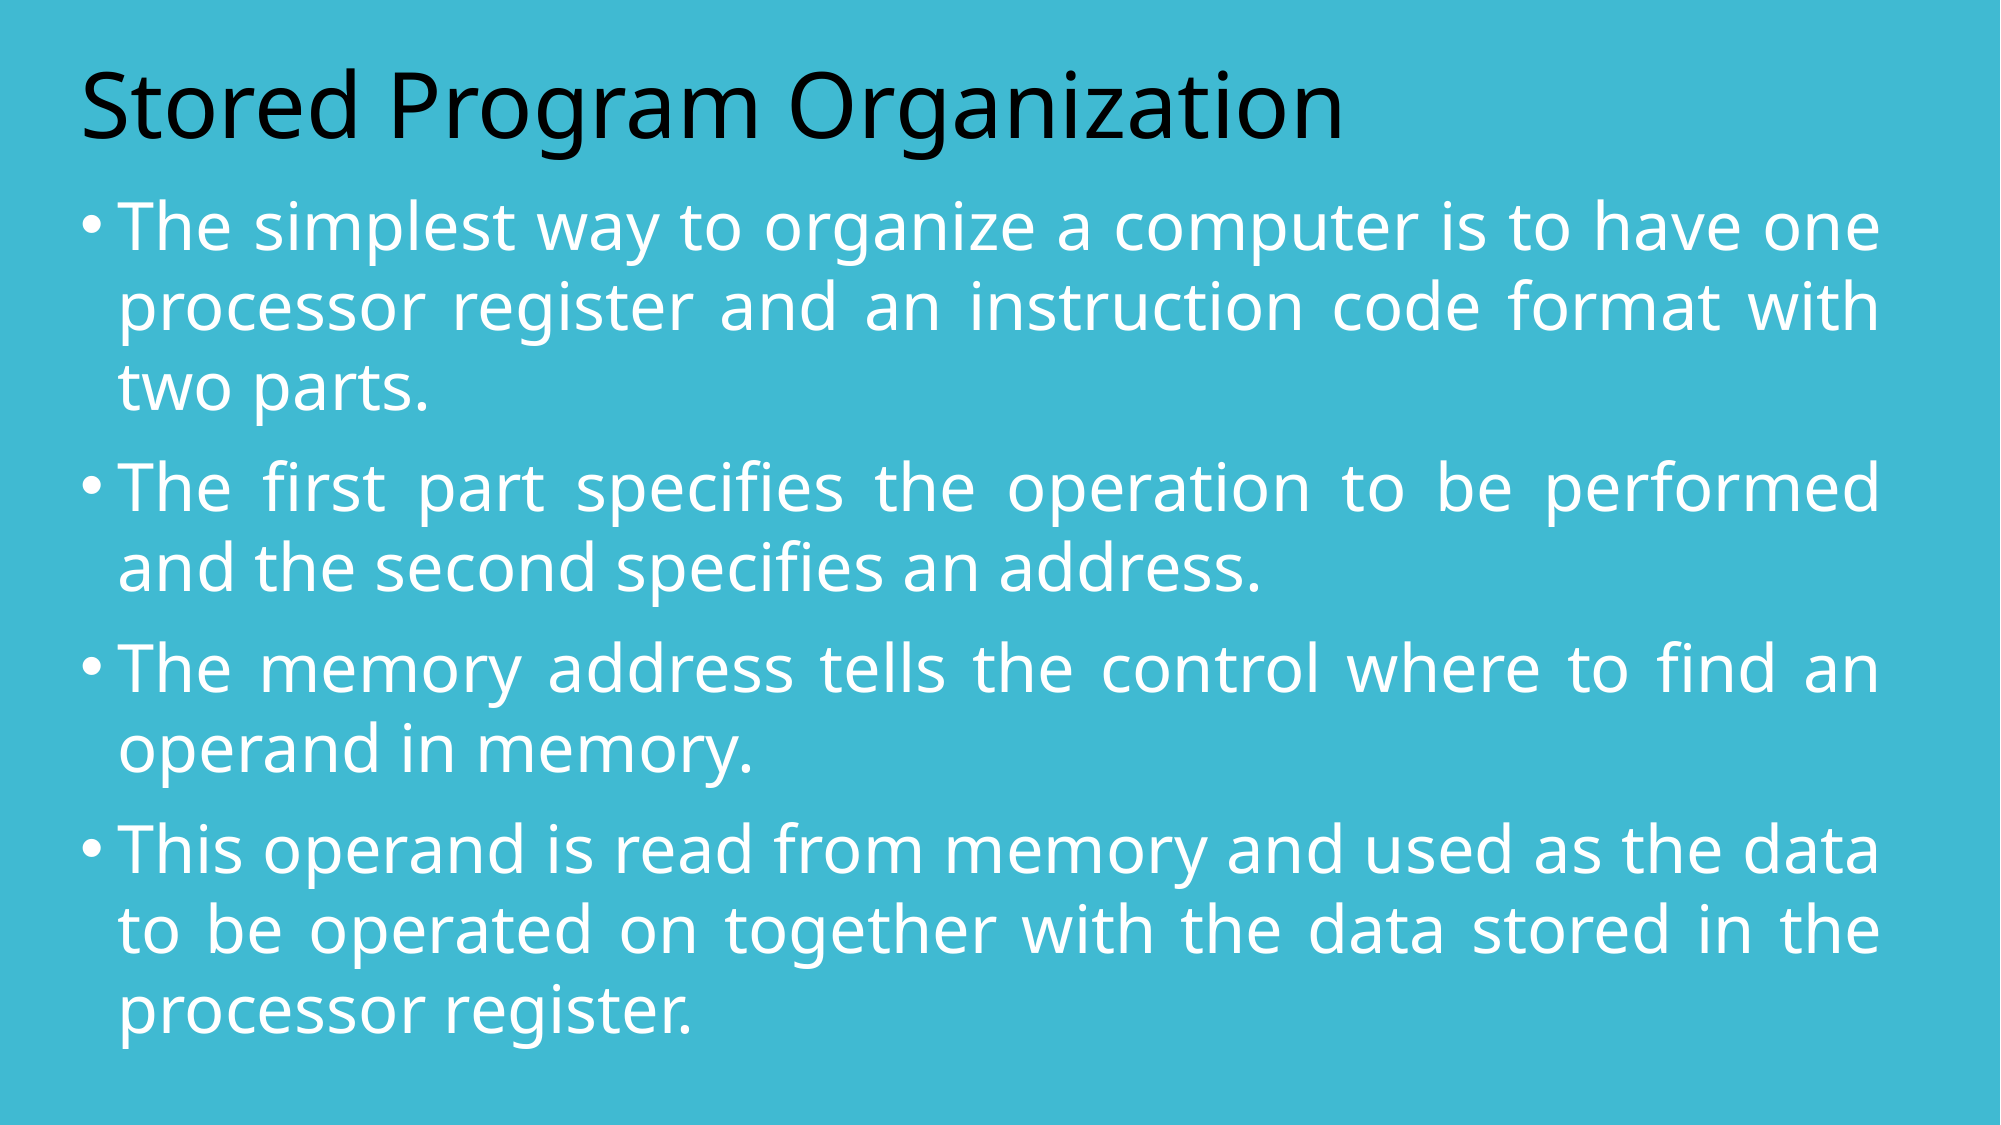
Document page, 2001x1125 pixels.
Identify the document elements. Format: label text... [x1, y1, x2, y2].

list The simplest way to organize a computer is to have one processor register and an instruction code format with two parts. The first part specifies the operation to be performed and the second specifies an address. The memory address tells the control where to find an operand in memory. This operand is read from memory and used as the data to be operated on together with the data stored in the processor register. [64, 176, 1900, 1125]
title Stored Program Organization [64, 0, 1790, 176]
